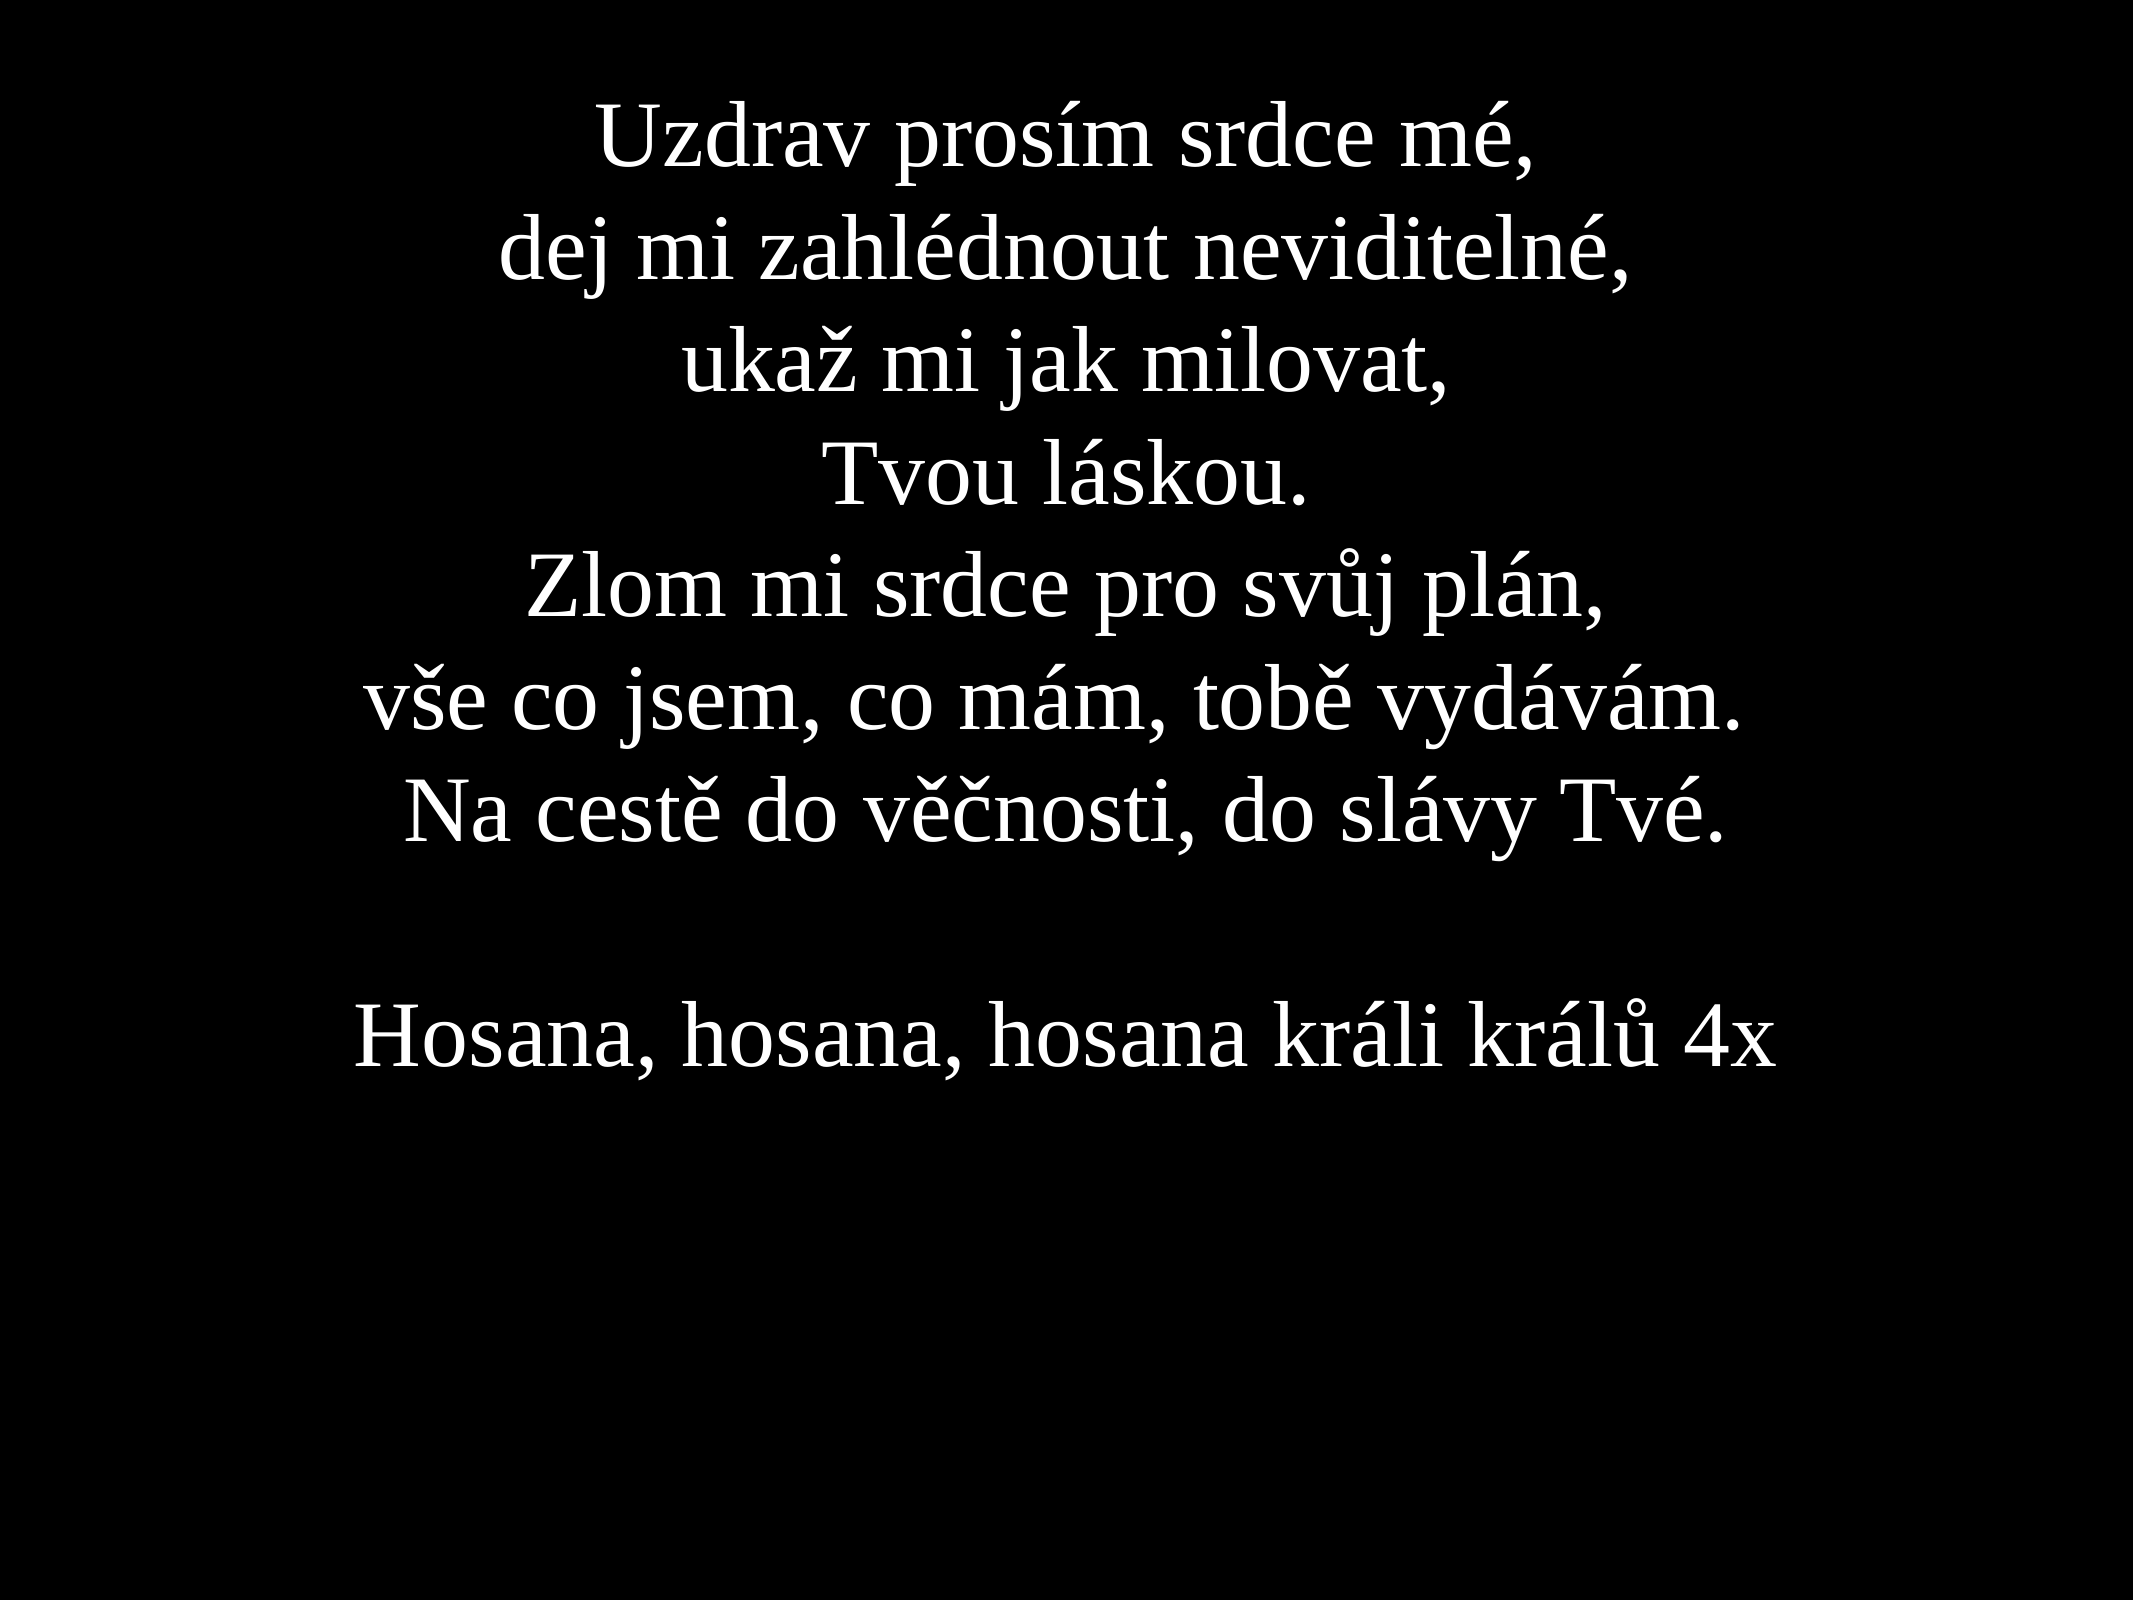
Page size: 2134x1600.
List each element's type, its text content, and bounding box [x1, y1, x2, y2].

text_box Uzdrav prosím srdce mé, dej mi zahlédnout neviditelné, ukaž mi jak milovat, Tvou láskou. Zlom mi srdce pro svůj plán, vše co jsem, co mám, tobě vydávám. Na cestě do věčnosti, do slávy Tvé. Hosana, hosana, hosana králi králů 4x [345, 64, 1788, 1094]
